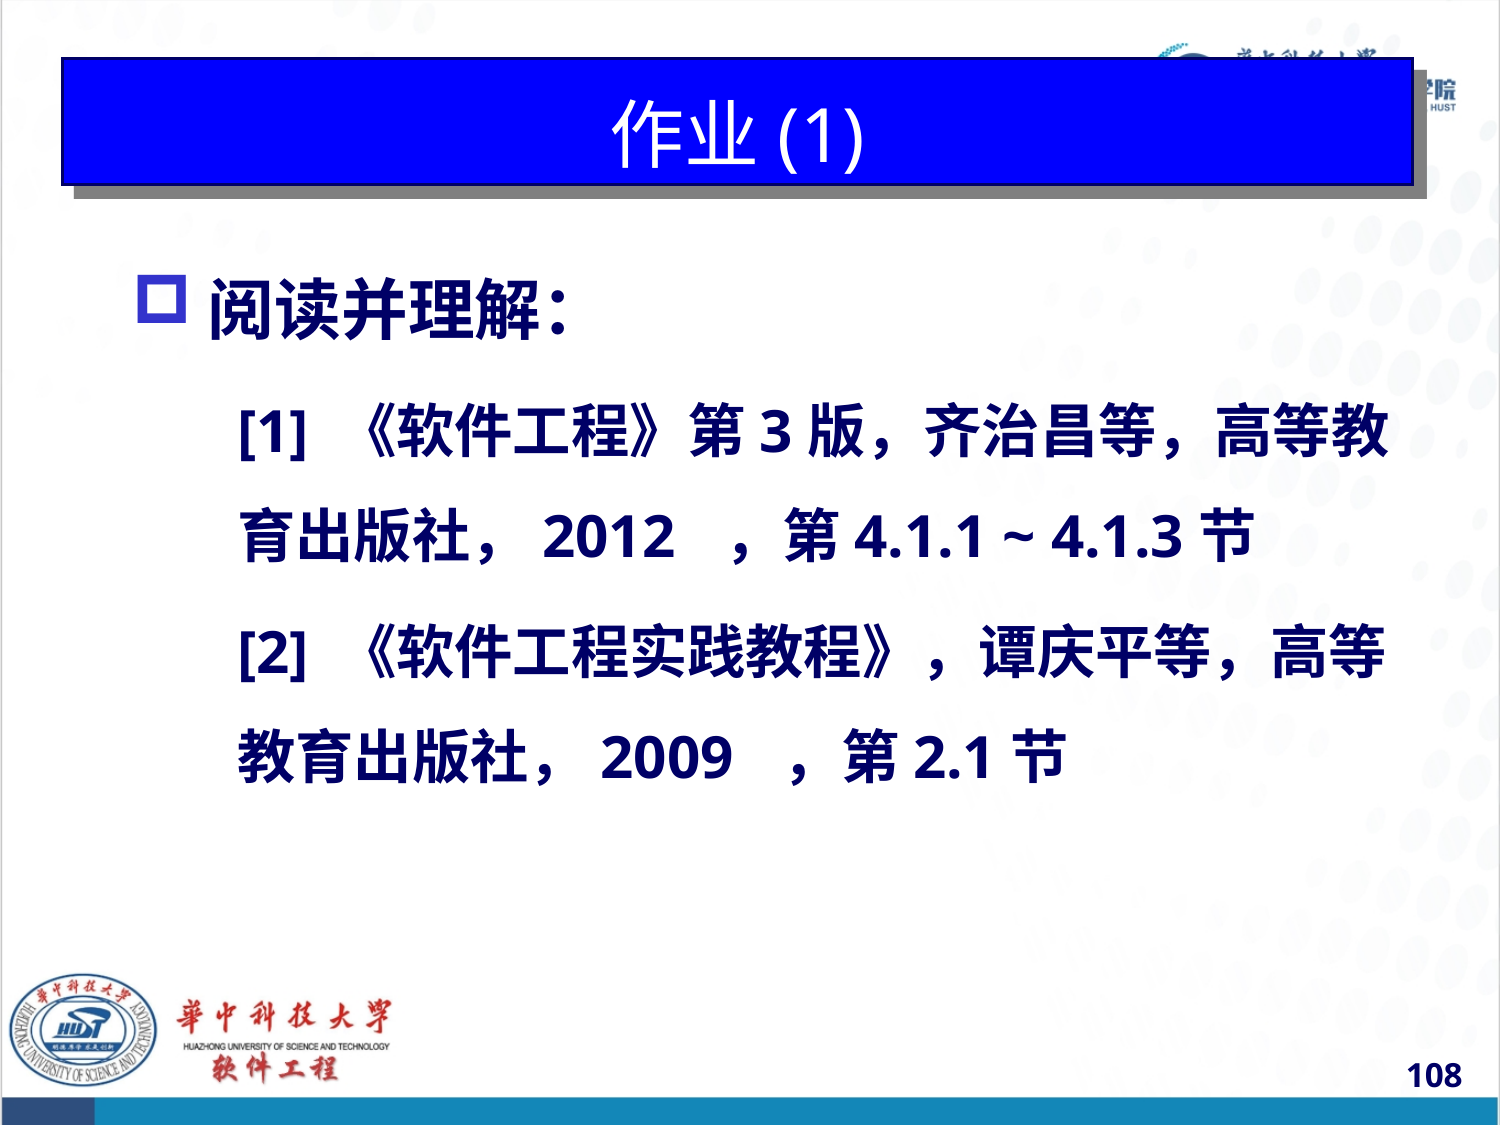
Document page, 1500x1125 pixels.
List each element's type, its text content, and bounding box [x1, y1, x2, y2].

title 作业(1) [61, 57, 1414, 186]
text_box 阅读并理解： [1] 《软件工程》第3版，齐治昌等，高等教育出版社，2012 ，第4.1.1 ~ 4.1.3节 [2] 《软件工程实践教程》，谭庆平等，高等教育出版社，2009 ，第2.1节 [74, 220, 1447, 1013]
slide_number 108 [1127, 1046, 1478, 1090]
picture [0, 0, 1500, 1125]
